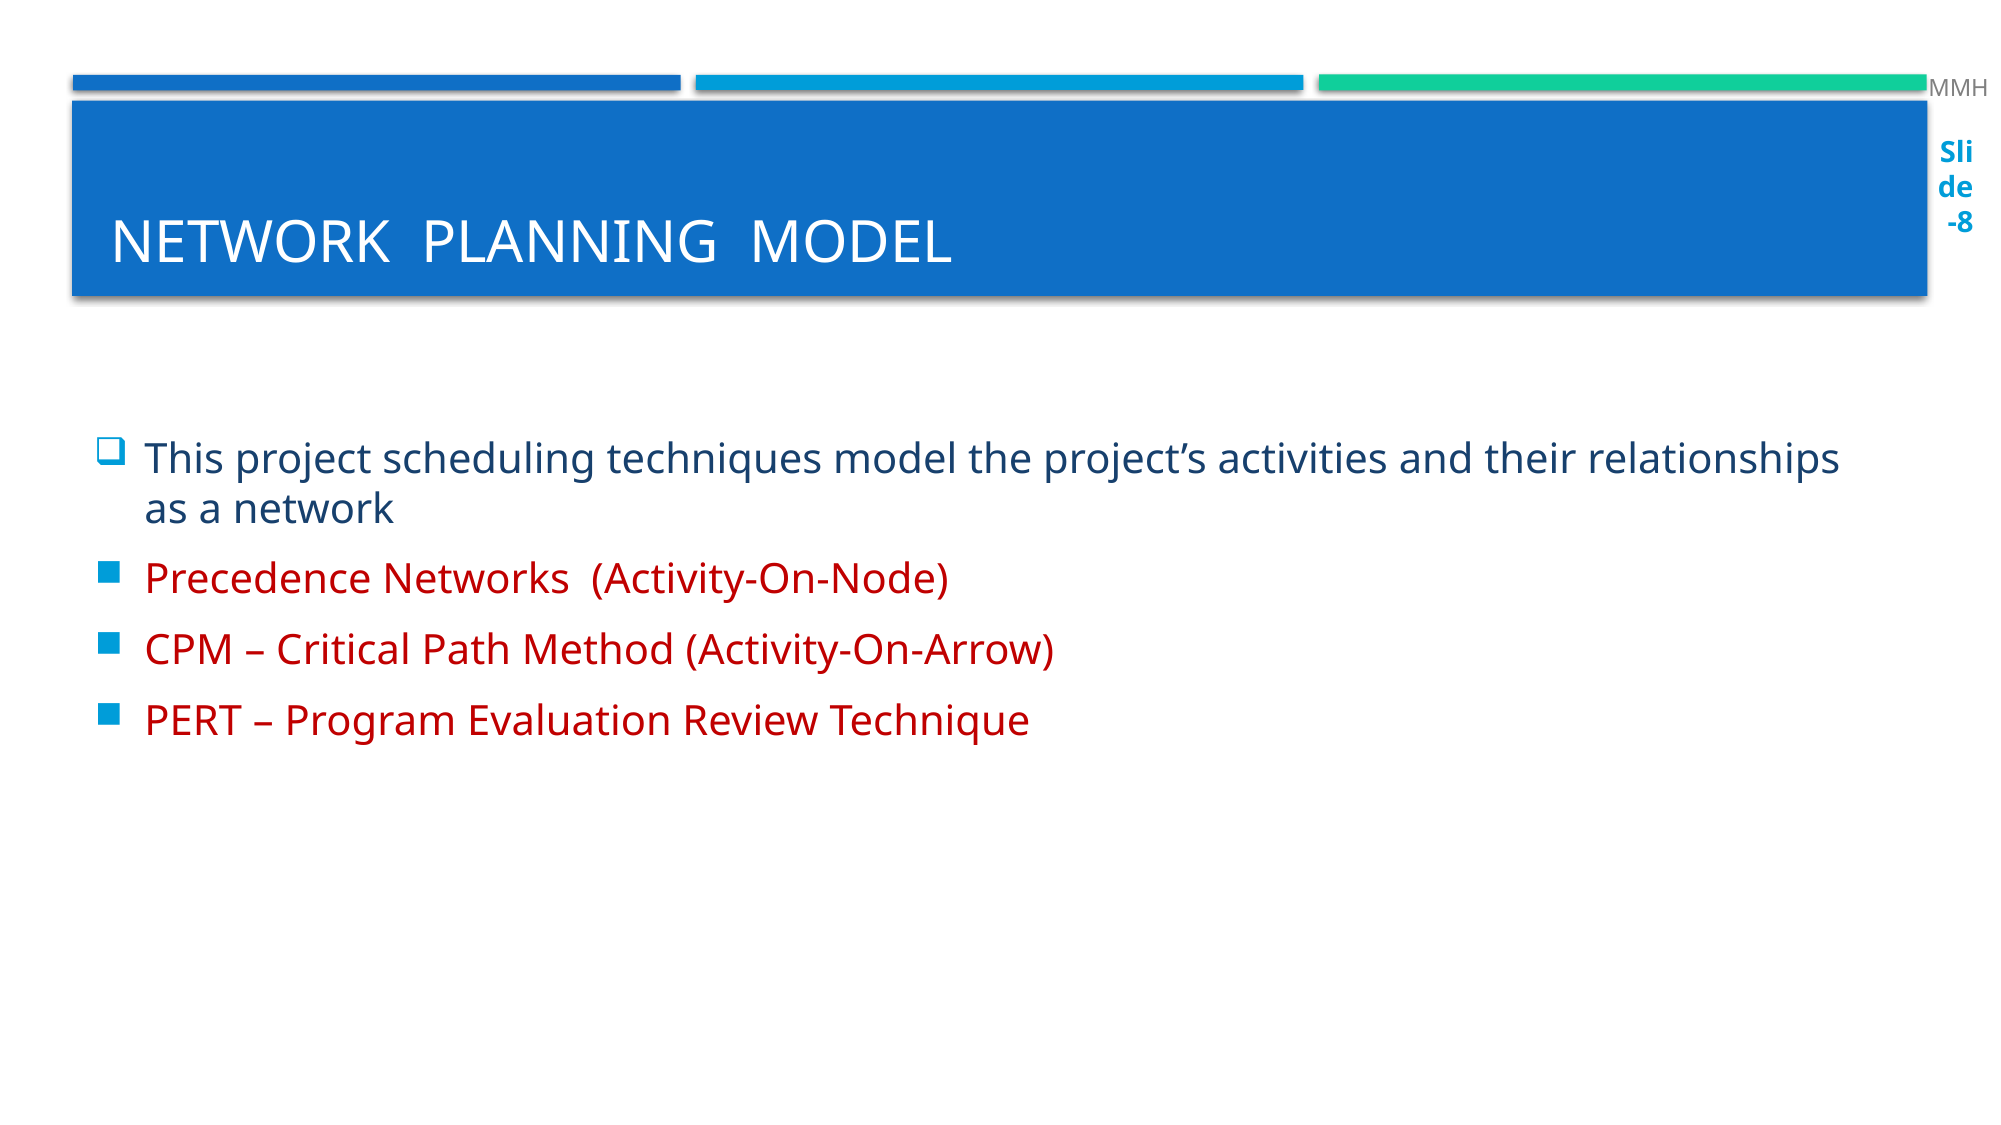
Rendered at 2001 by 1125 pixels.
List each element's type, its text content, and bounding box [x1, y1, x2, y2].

title Network planning model [95, 115, 1905, 282]
slide_number Slide-8 [1930, 110, 1982, 278]
text_box MMH [1900, 64, 2000, 110]
list This project scheduling techniques model the project’s activities and their relationships as a network Precedence Networks (Activity-On-Node) CPM – Critical Path Method (Activity-On-Arrow) PERT – Program Evaluation Review Technique [79, 323, 1909, 923]
